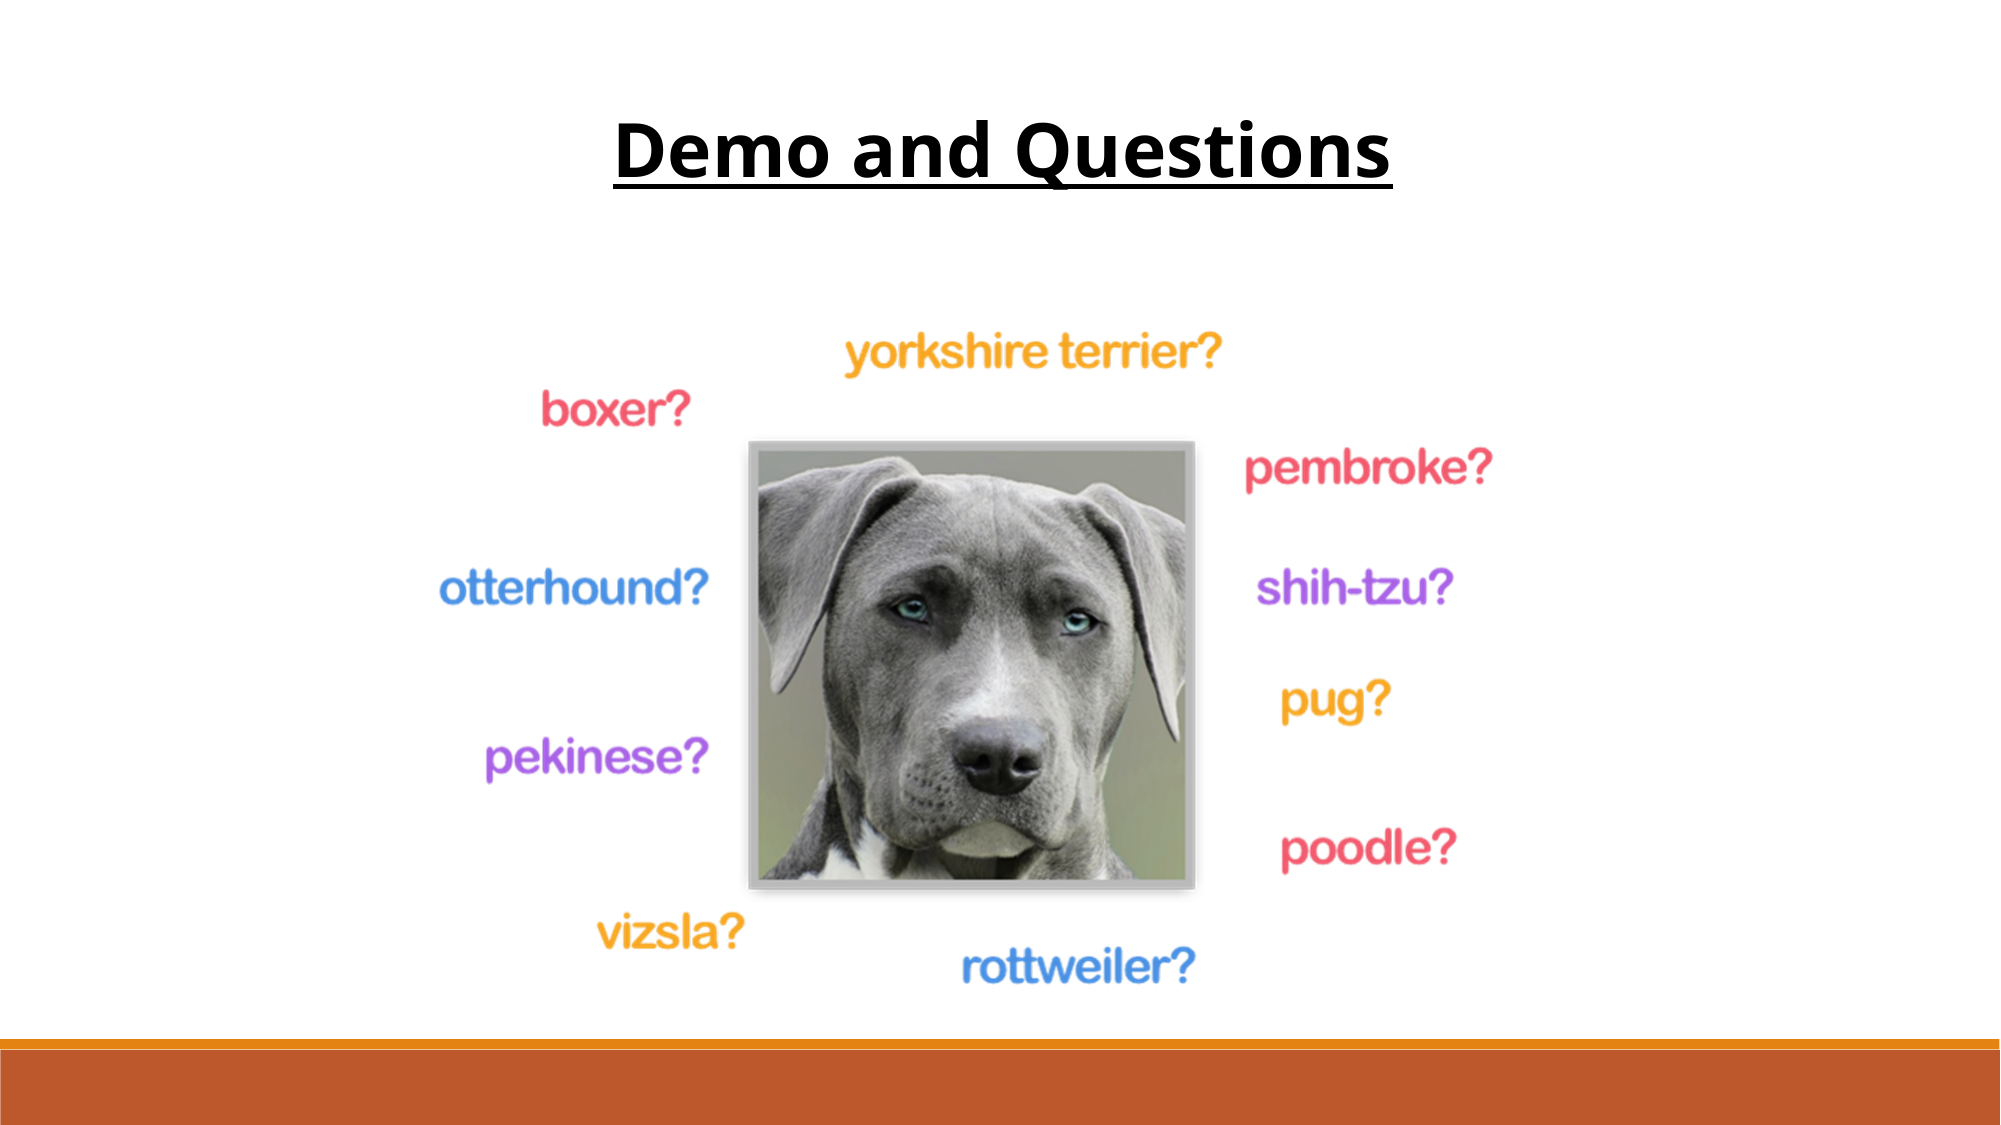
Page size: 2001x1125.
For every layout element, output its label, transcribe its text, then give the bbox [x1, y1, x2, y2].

text_box Demo and Questions [522, 95, 1478, 201]
picture [427, 321, 1516, 1009]
